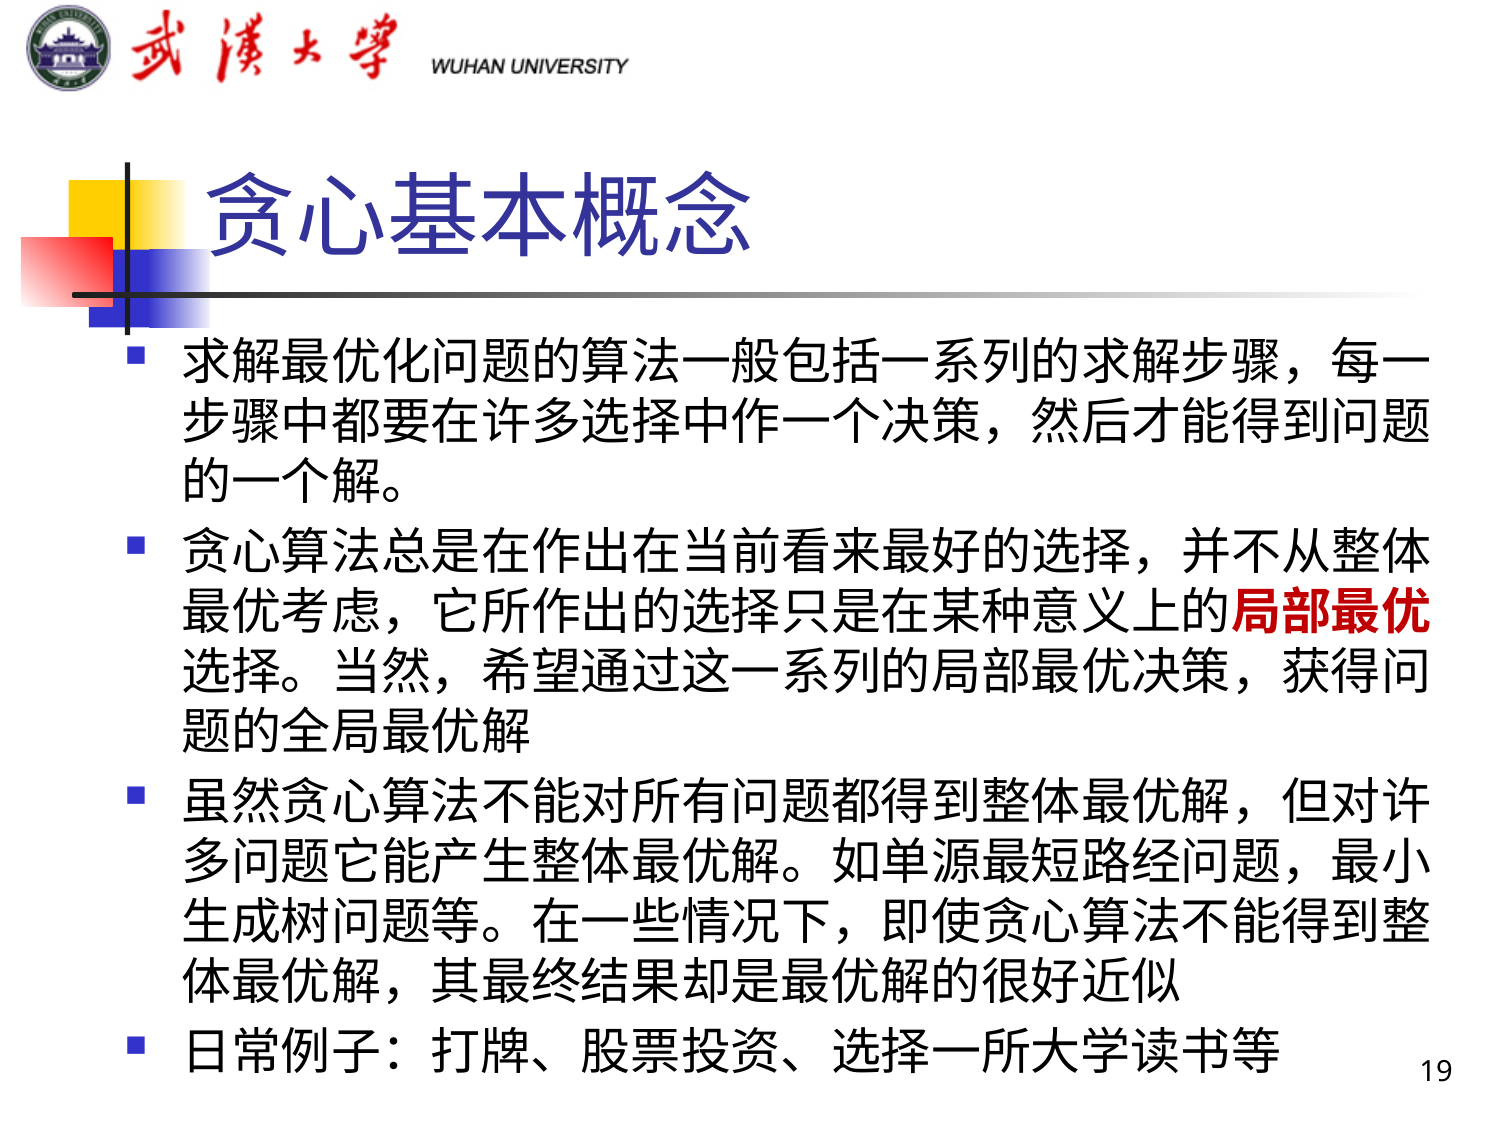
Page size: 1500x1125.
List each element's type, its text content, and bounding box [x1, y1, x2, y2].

title 贪心基本概念 [188, 35, 1468, 275]
text_box 求解最优化问题的算法一般包括一系列的求解步骤，每一步骤中都要在许多选择中作一个决策，然后才能得到问题的一个解。 贪心算法总是在作出在当前看来最好的选择，并不从整体最优考虑，它所作出的选择只是在某种意义上的局部最优选择。当然，希望通过这一系列的局部最优决策，获得问题的全局最优解 虽然贪心算法不能对所有问题都得到整体最优解，但对许多问题它能产生整体最优解。如单源最短路经问题，最小生成树问题等。在一些情况下，即使贪心算法不能得到整体最优解，其最终结果却是最优解的很好近似 日常例子：打牌、股票投资、选择一所大学读书等 [109, 321, 1490, 564]
picture [0, 0, 643, 93]
slide_number 19 [1155, 1024, 1468, 1100]
